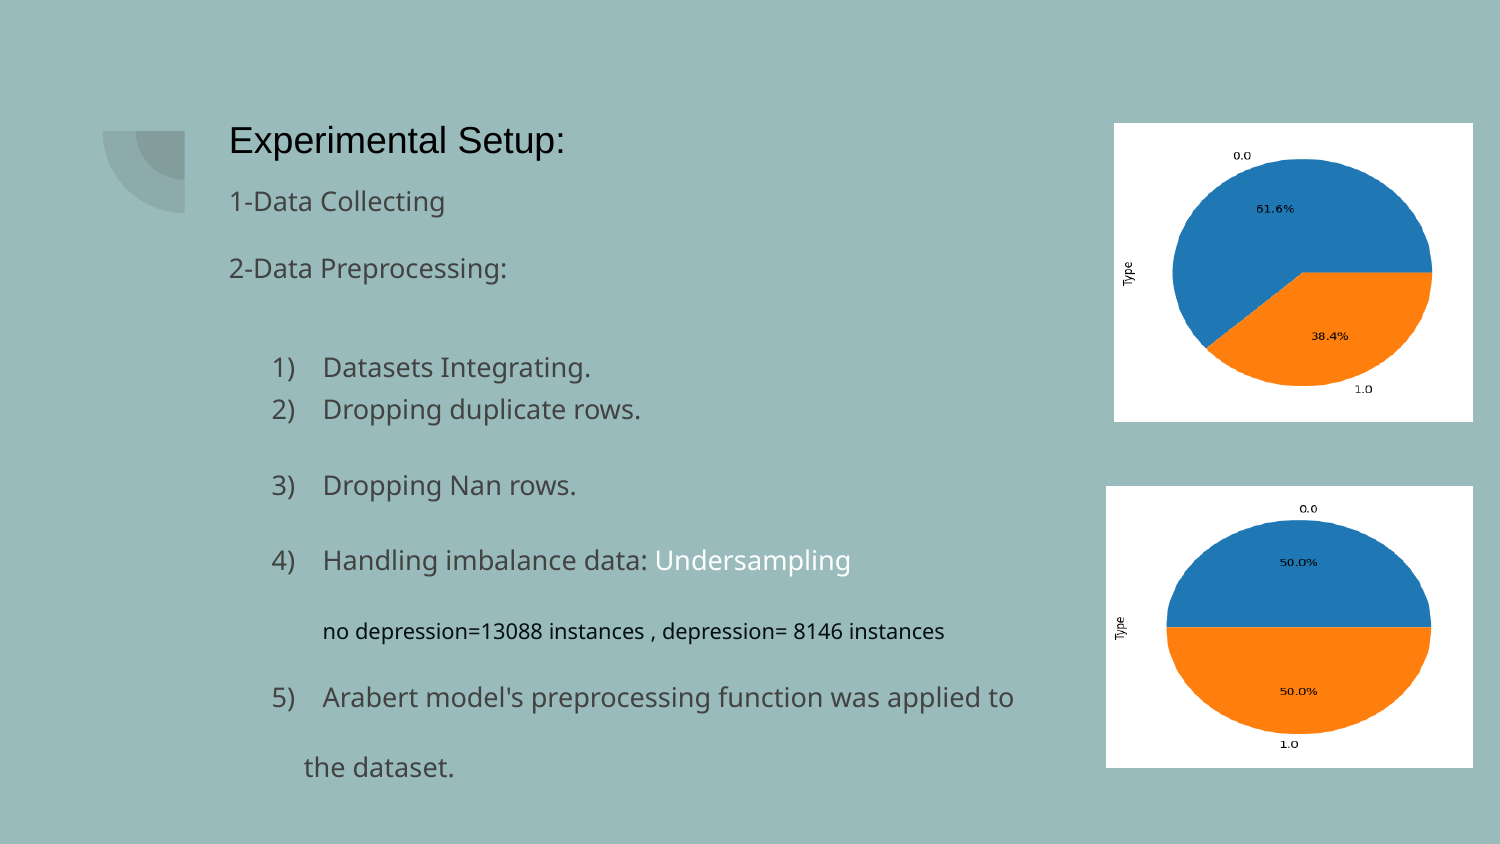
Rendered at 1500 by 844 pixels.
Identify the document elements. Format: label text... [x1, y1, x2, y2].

title Experimental Setup: [213, 98, 1368, 162]
picture [1114, 122, 1473, 423]
list 1-Data Collecting 2-Data Preprocessing: Datasets Integrating. Dropping duplicate rows. Dropping Nan rows. Handling imbalance data: Undersampling no depression=13088 instances , depression= 8146 instances Arabert model's preprocessing function was applied to the dataset. [213, 162, 1473, 824]
picture [1105, 486, 1473, 768]
